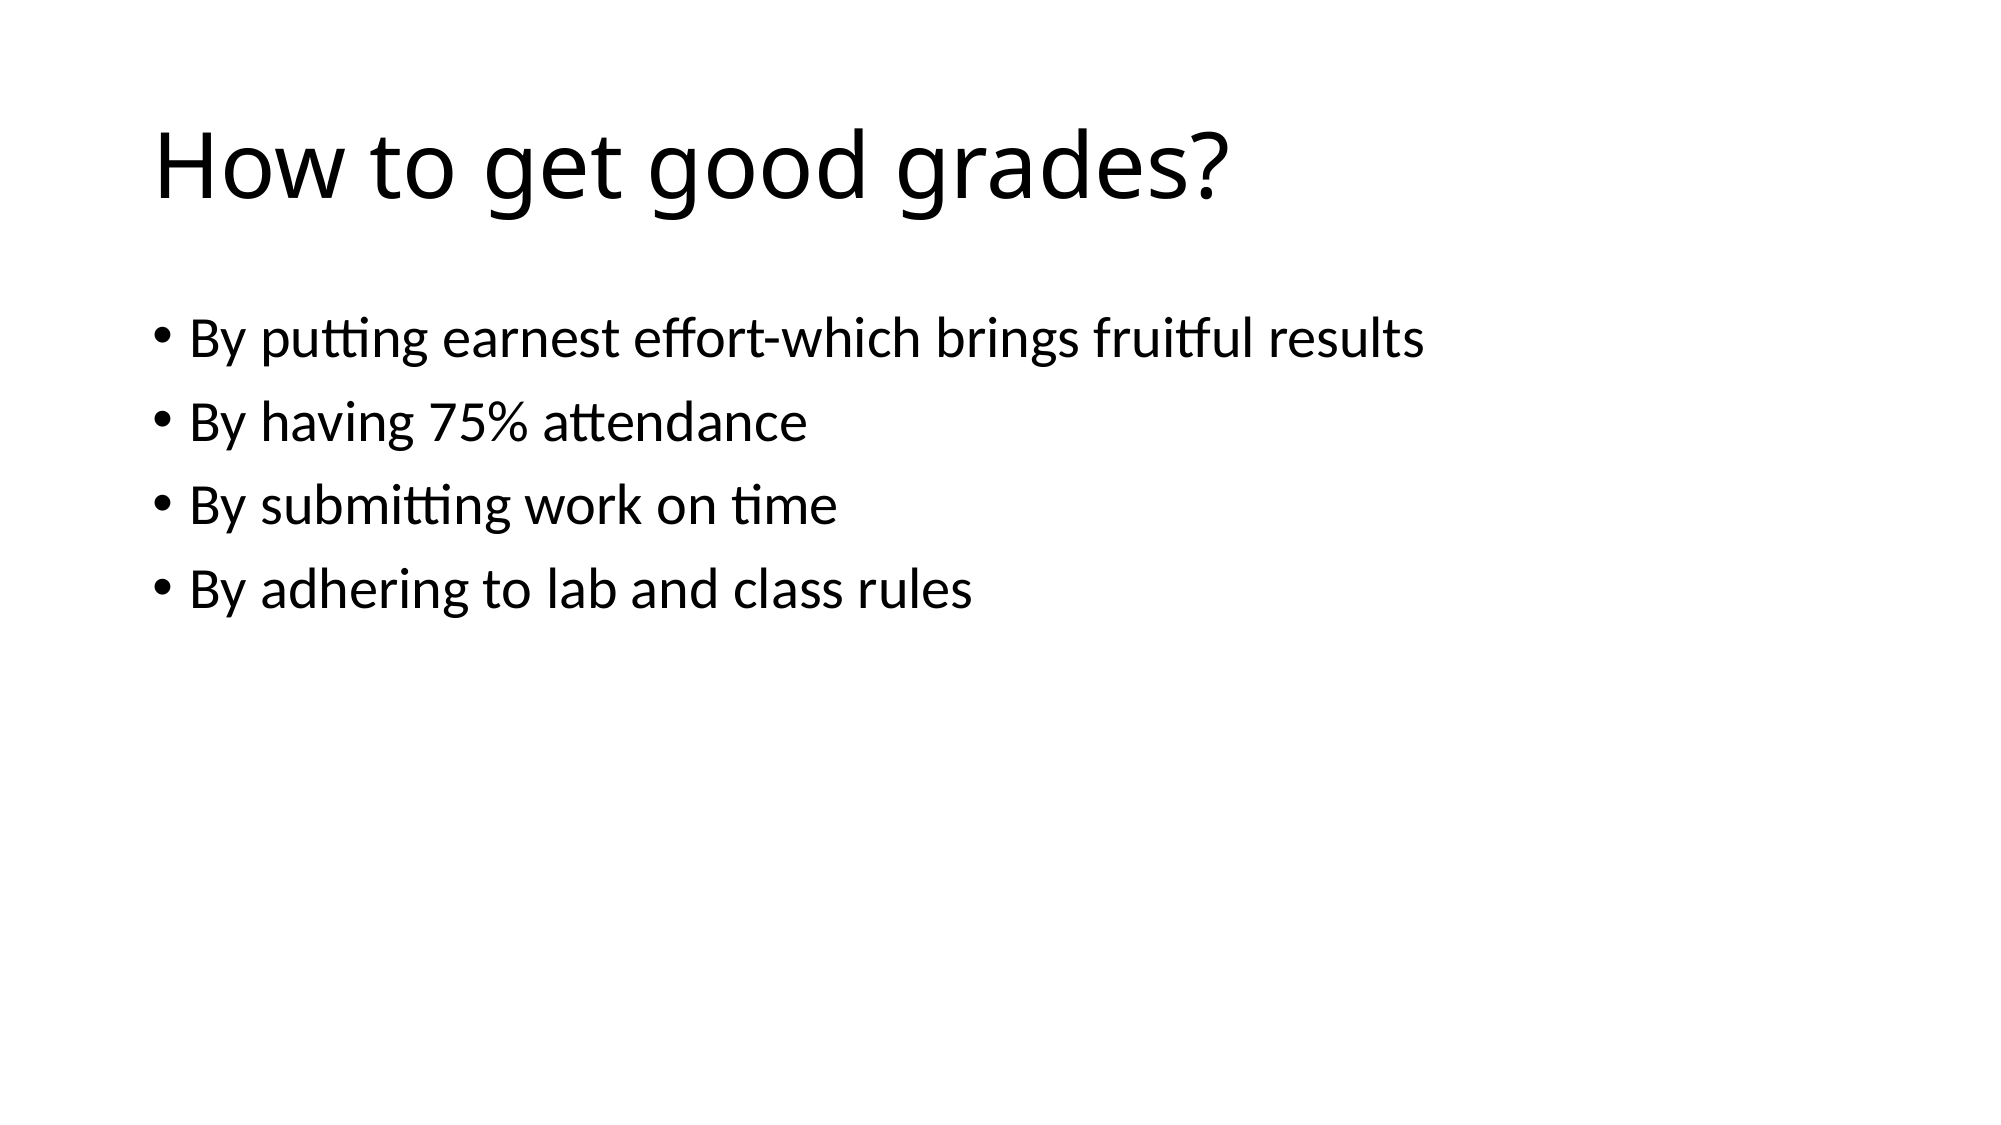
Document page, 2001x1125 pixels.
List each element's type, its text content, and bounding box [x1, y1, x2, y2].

list By putting earnest effort-which brings fruitful results By having 75% attendance By submitting work on time By adhering to lab and class rules [137, 299, 1863, 1014]
title How to get good grades? [137, 59, 1863, 278]
